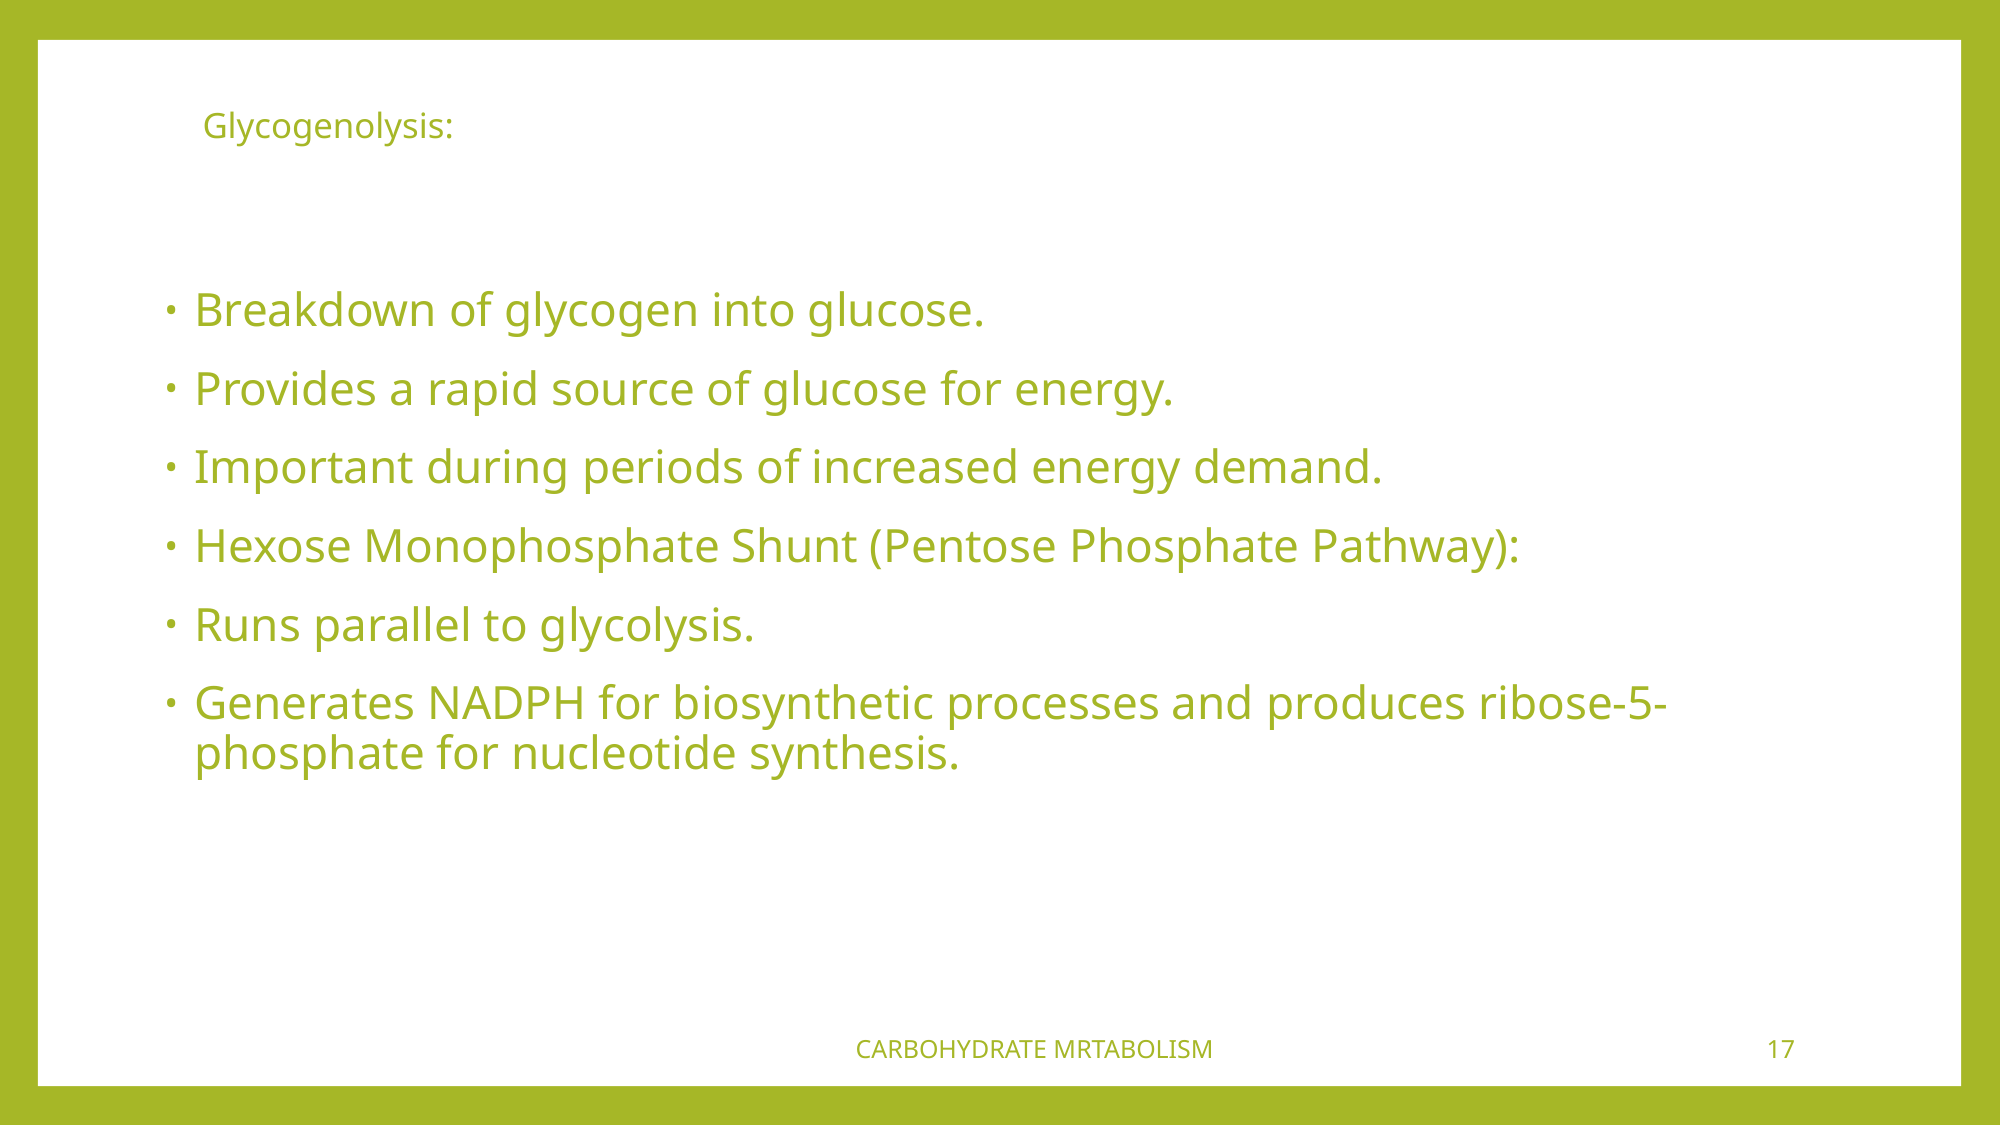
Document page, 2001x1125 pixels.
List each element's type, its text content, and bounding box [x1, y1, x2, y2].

list Breakdown of glycogen into glucose. Provides a rapid source of glucose for energy. Important during periods of increased energy demand. Hexose Monophosphate Shunt (Pentose Phosphate Pathway): Runs parallel to glycolysis. Generates NADPH for biosynthetic processes and produces ribose-5-phosphate for nucleotide synthesis. [141, 195, 1762, 859]
title Glycogenolysis: [187, 99, 1808, 196]
slide_number 17 [1530, 1020, 1811, 1081]
footer CARBOHYDRATE MRTABOLISM [647, 1020, 1422, 1081]
